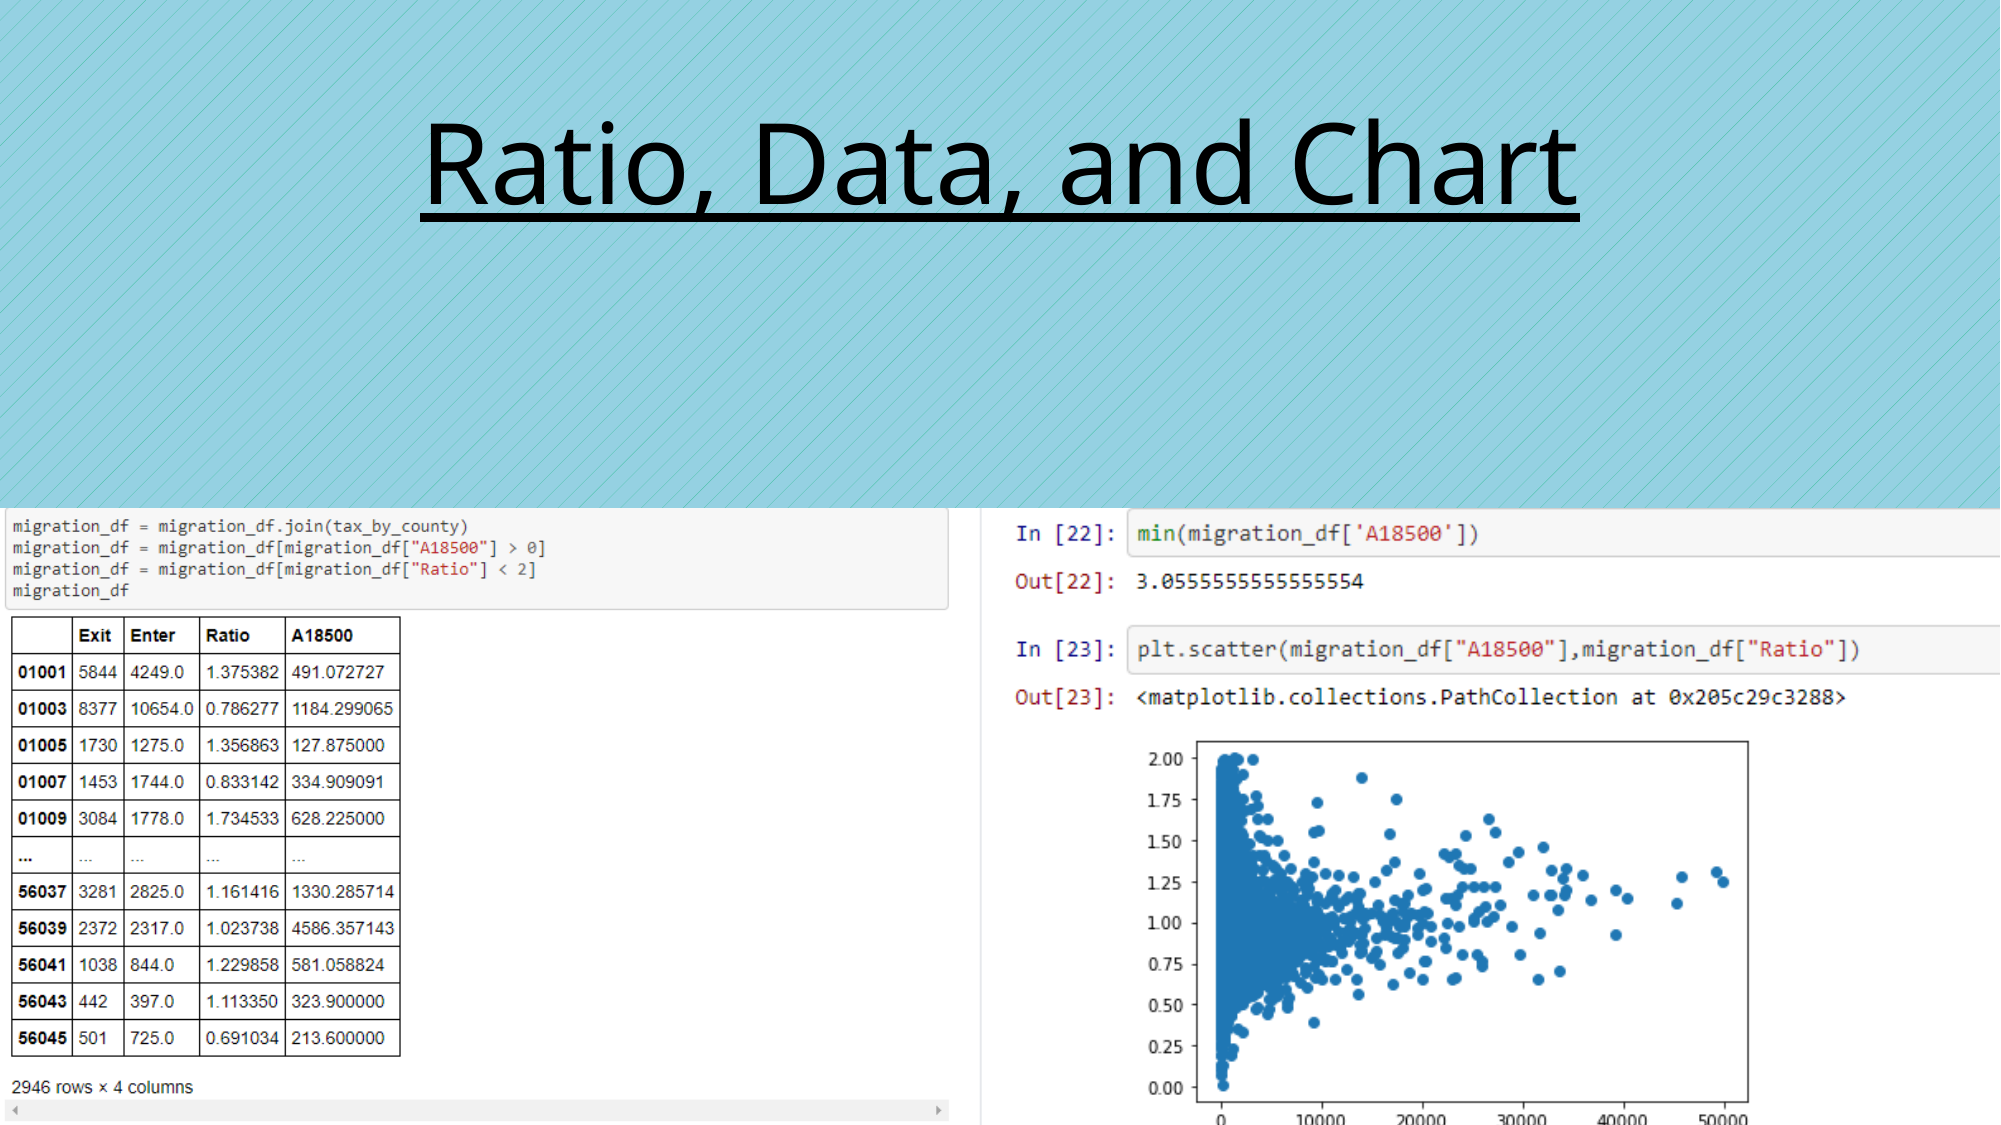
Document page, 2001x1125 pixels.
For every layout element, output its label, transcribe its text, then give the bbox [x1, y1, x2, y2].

picture [0, 508, 2000, 1125]
title Ratio, Data, and Chart [137, 59, 1863, 278]
